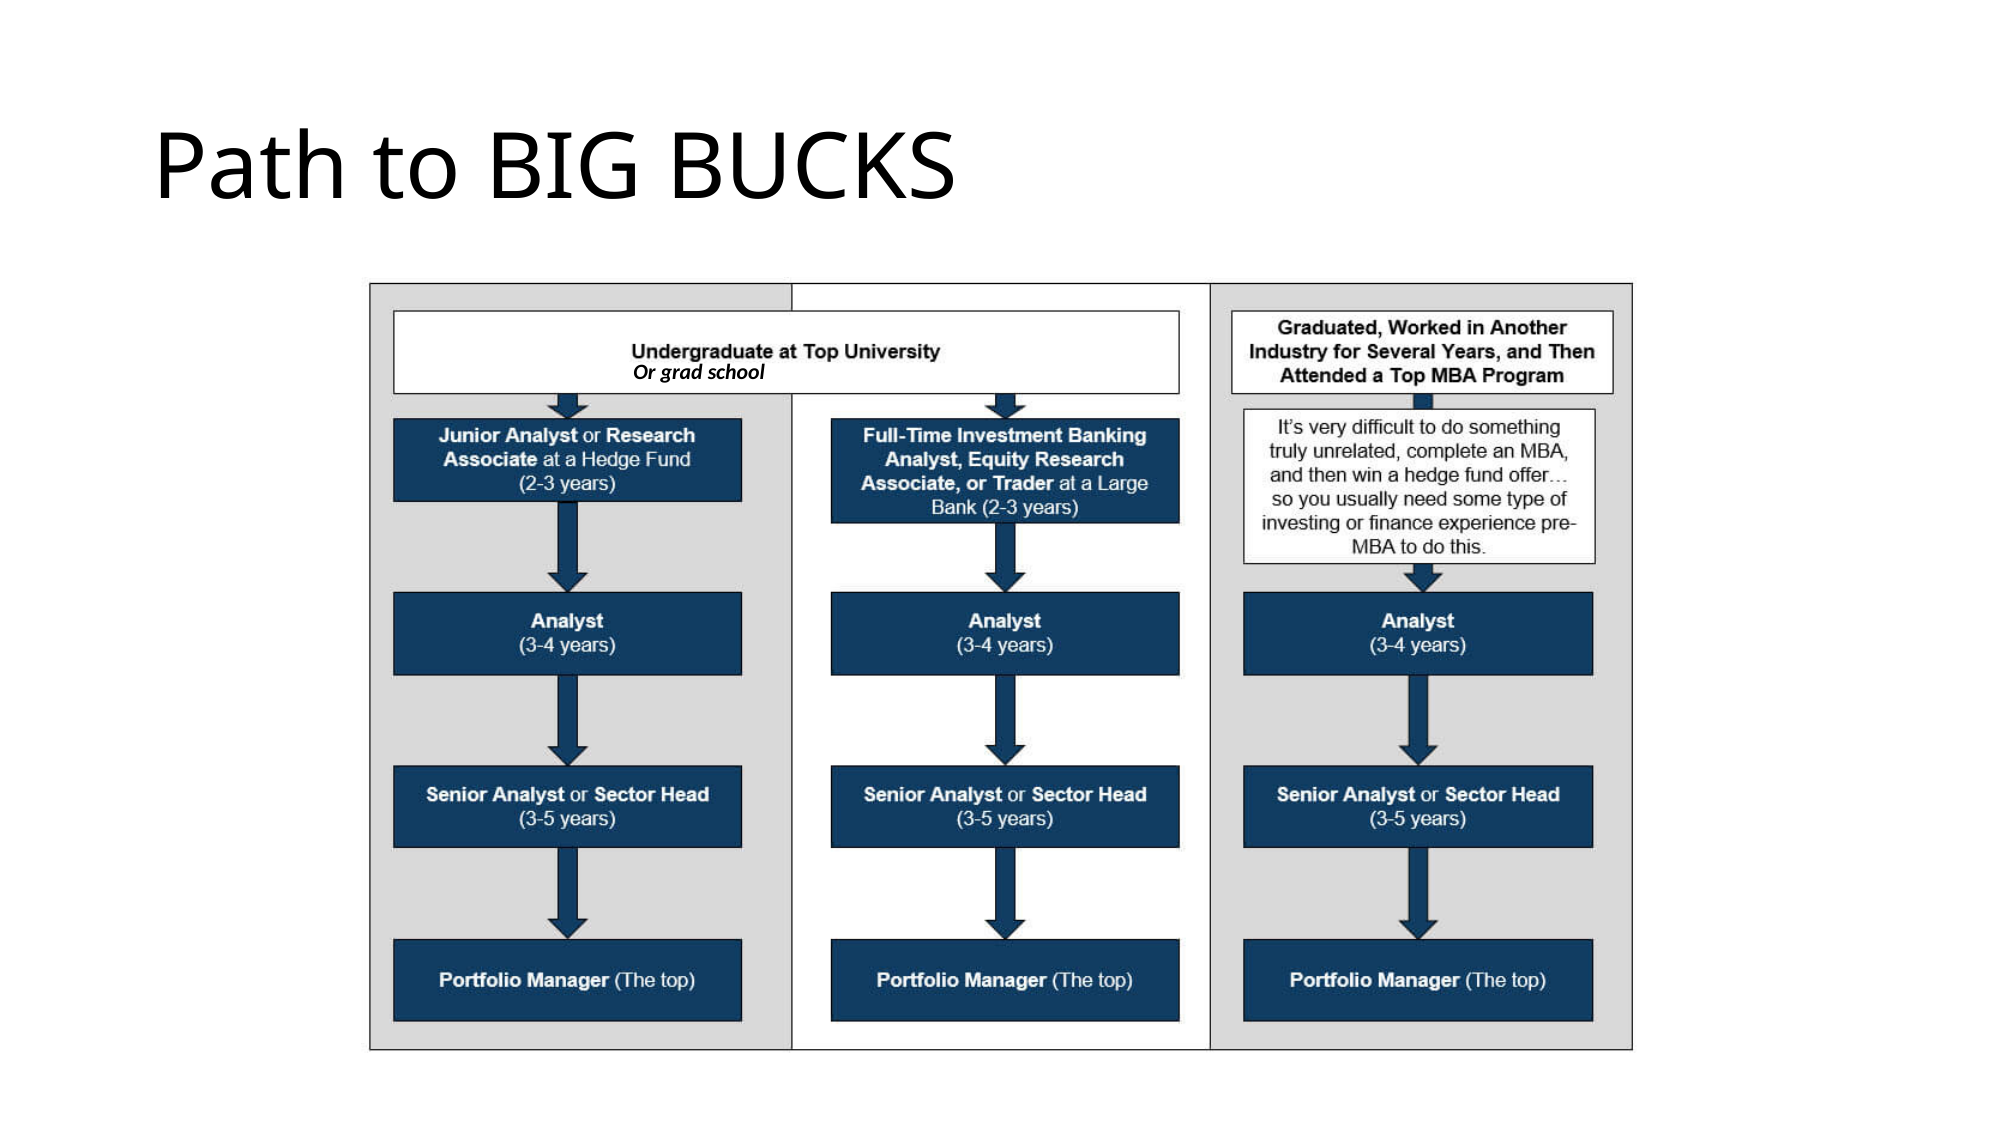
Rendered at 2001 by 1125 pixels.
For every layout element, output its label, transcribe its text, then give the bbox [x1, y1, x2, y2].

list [361, 277, 1639, 1054]
title Path to BIG BUCKS [137, 59, 1863, 278]
